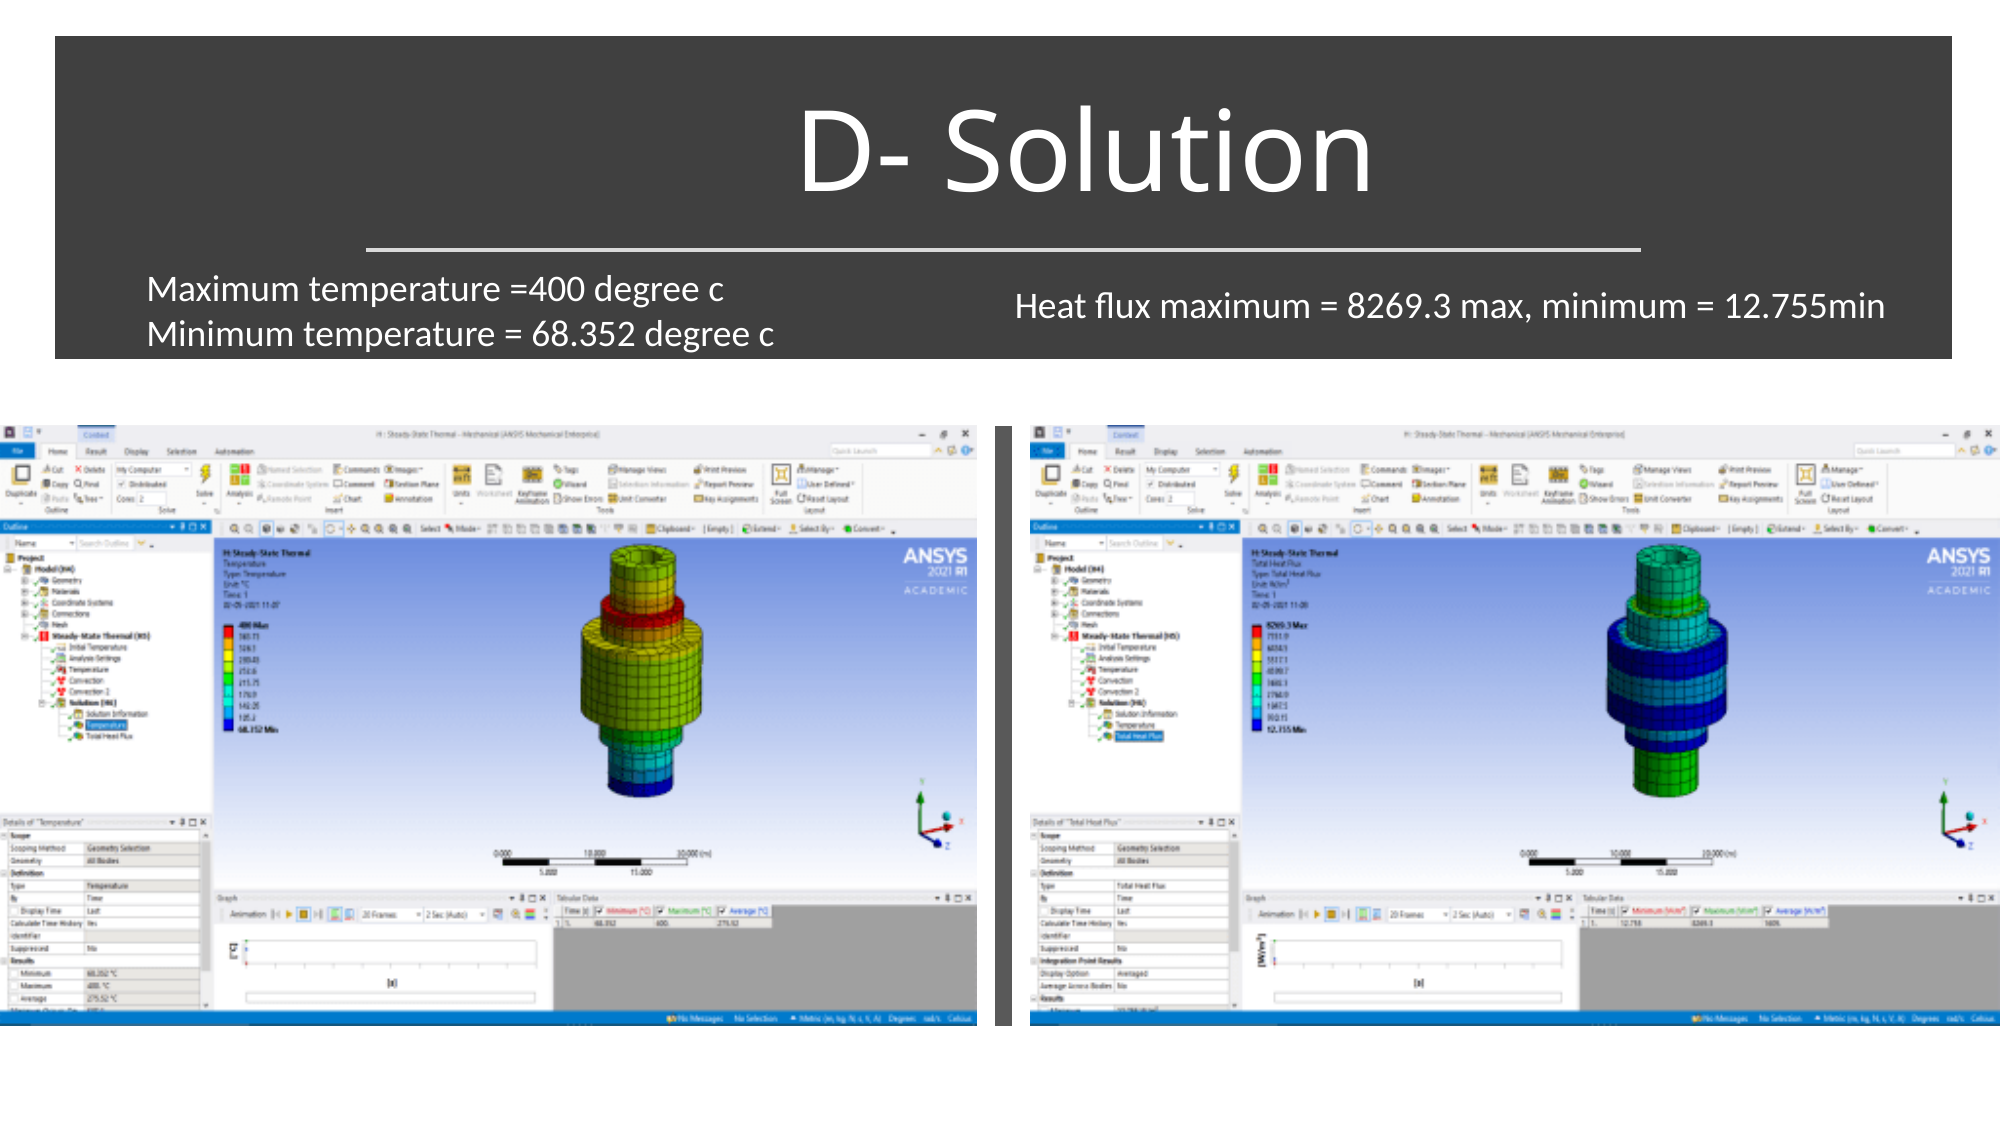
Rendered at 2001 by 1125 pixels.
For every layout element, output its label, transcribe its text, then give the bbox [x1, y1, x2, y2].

text_box Maximum temperature =400 degree c Minimum temperature = 68.352 degree c [131, 257, 928, 362]
text_box [64, 45, 1942, 350]
picture [0, 425, 977, 1026]
picture [1030, 425, 2000, 1026]
text_box Heat flux maximum = 8269.3 max, minimum = 12.755min [999, 273, 2000, 334]
title D- Solution [172, 71, 2000, 224]
